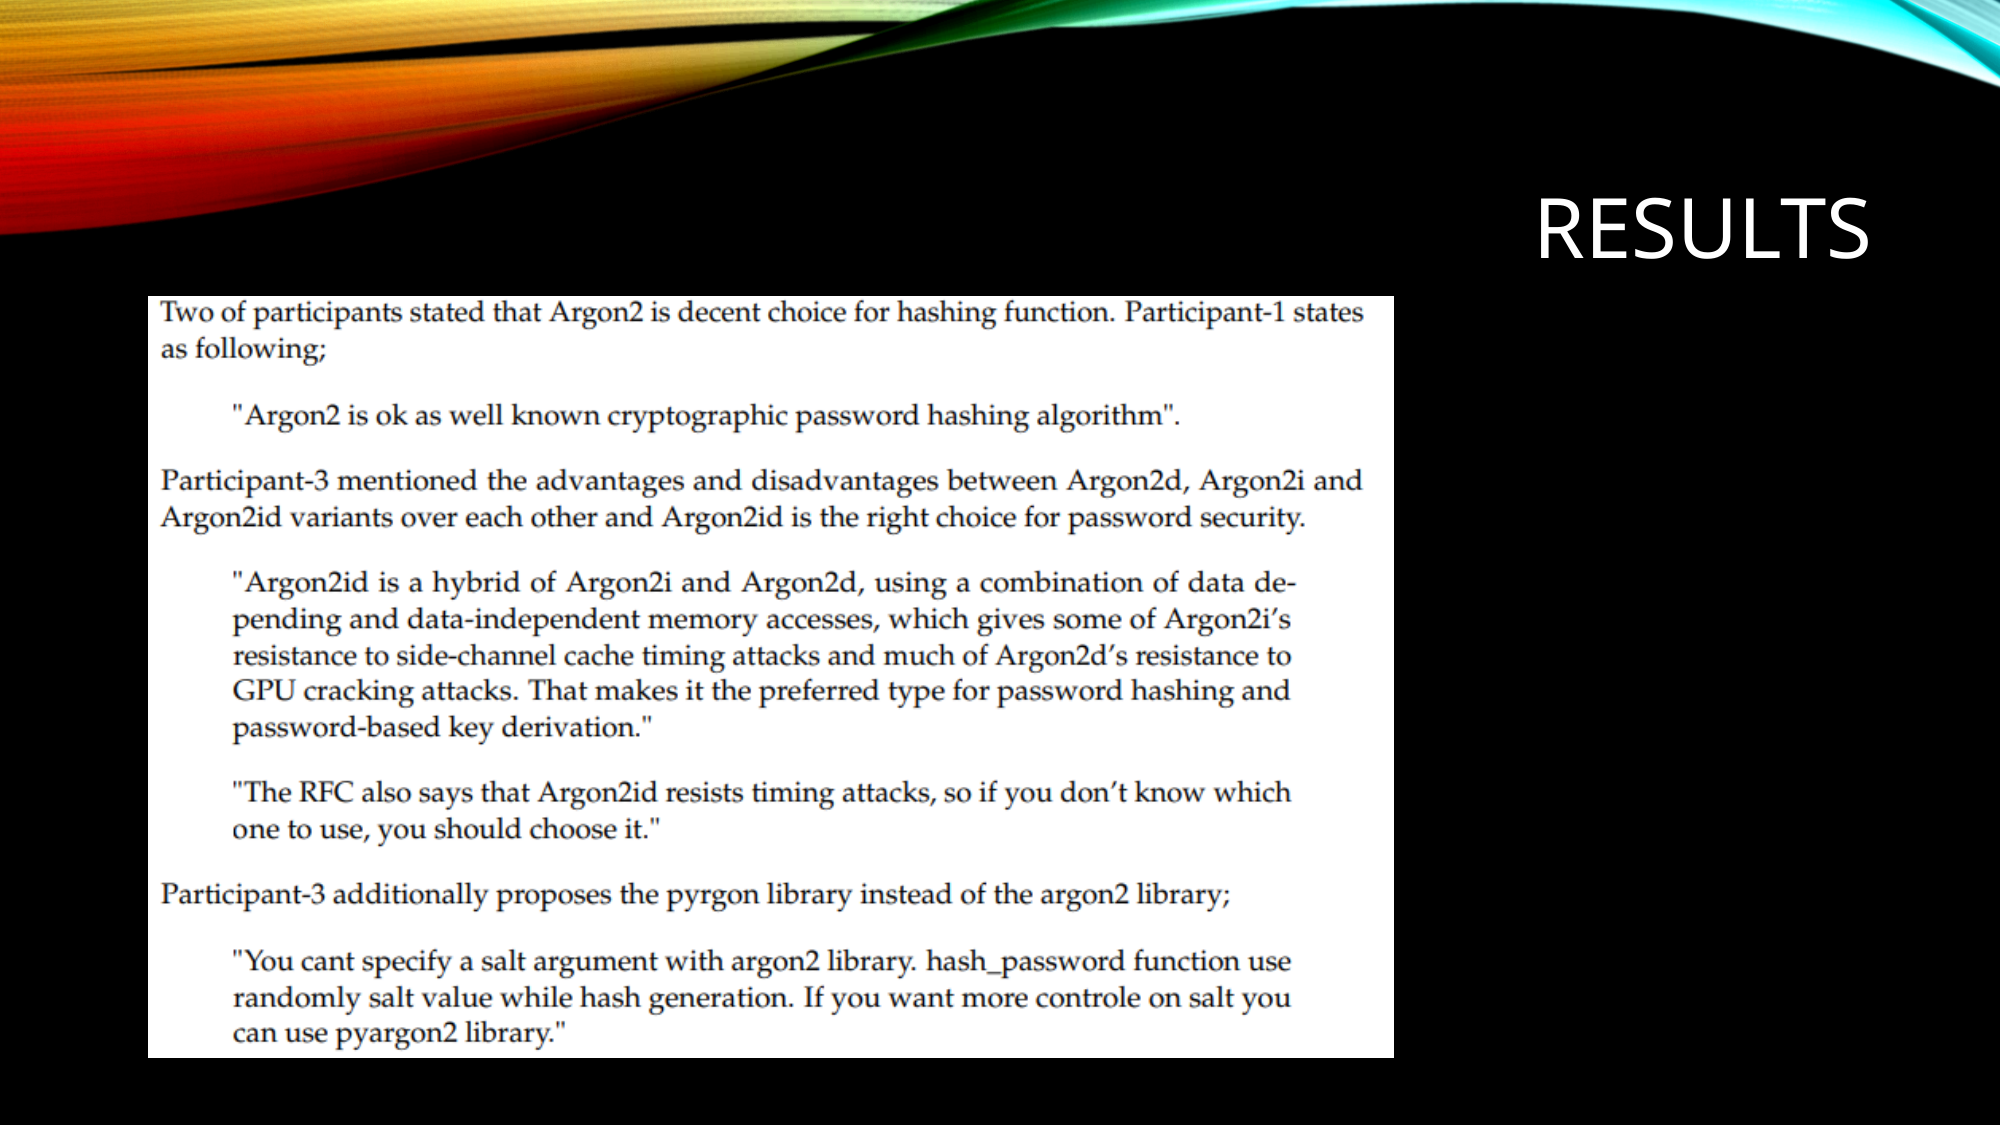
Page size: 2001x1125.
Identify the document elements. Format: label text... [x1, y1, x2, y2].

picture [0, 0, 2000, 237]
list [148, 296, 1394, 1058]
title Results [474, 125, 1888, 338]
